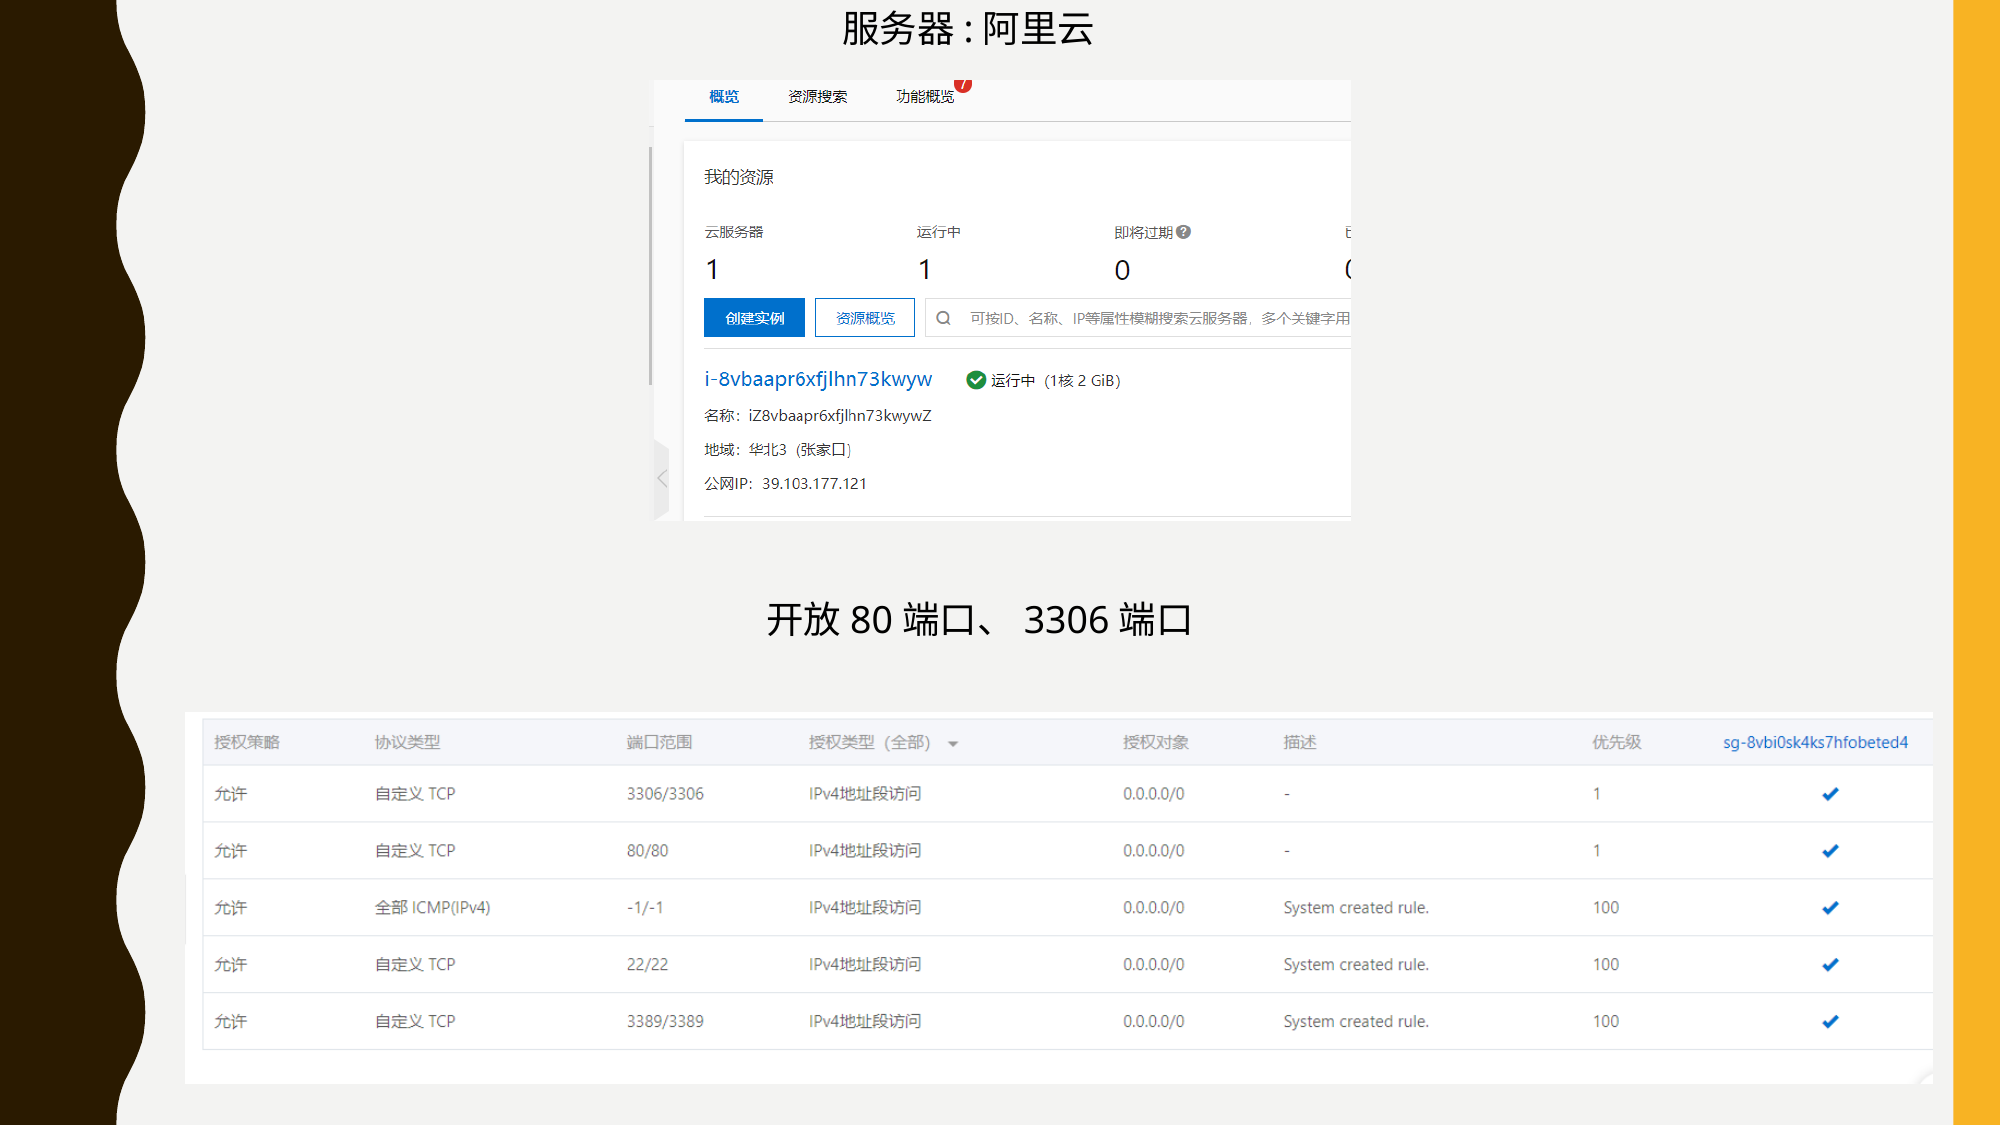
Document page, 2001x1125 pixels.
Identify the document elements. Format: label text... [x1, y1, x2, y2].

picture [649, 80, 1351, 521]
text_box 服务器:阿里云 [827, 0, 1210, 58]
text_box 开放80端口、3306端口 [751, 589, 1281, 649]
picture [185, 712, 1933, 1084]
